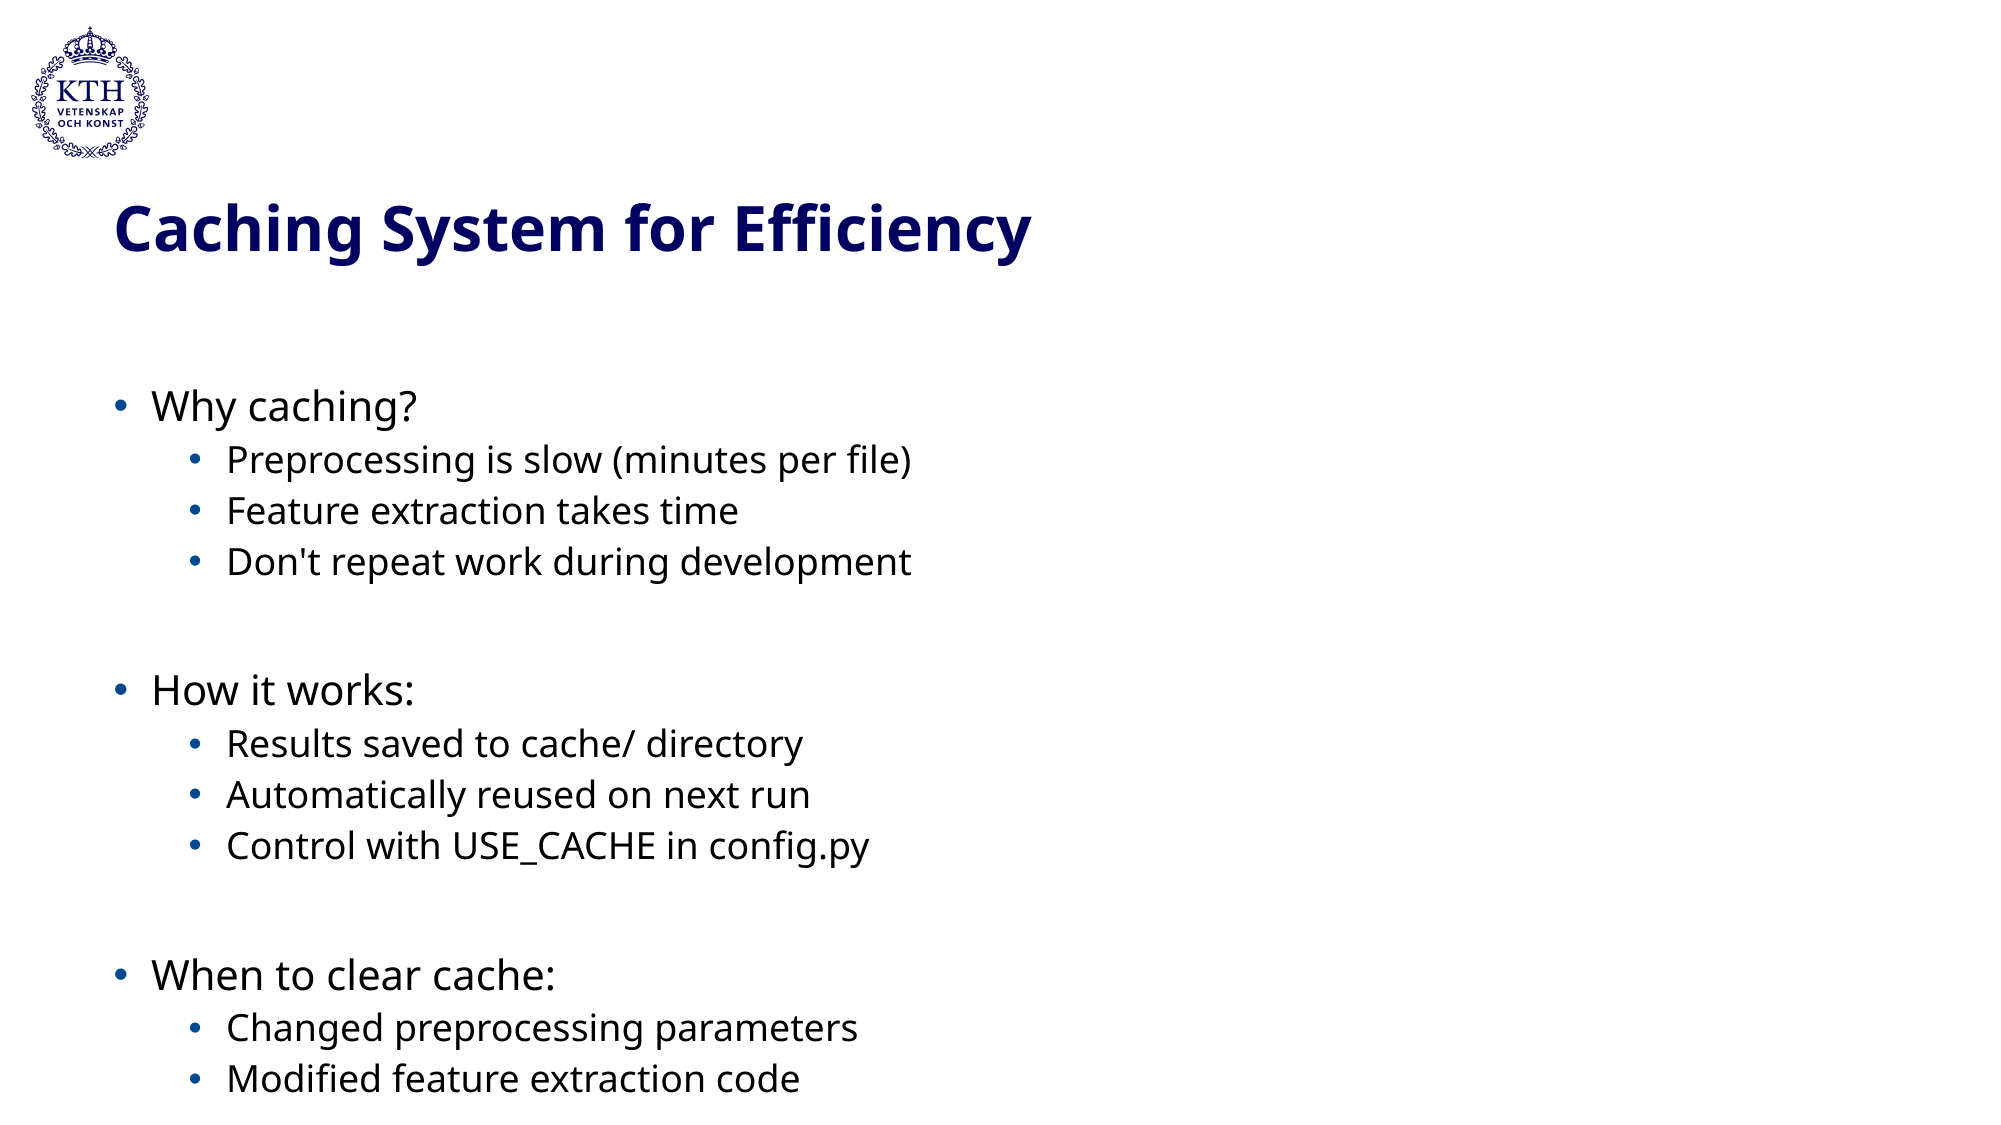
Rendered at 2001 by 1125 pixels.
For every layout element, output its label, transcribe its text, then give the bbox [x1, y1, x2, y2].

list Why caching? Preprocessing is slow (minutes per file) Feature extraction takes time Don't repeat work during development How it works: Results saved to cache/ directory Automatically reused on next run Control with USE_CACHE in config.py When to clear cache: Changed preprocessing parameters Modified feature extraction code [98, 307, 1902, 1038]
title Caching System for Efficiency [98, 179, 1902, 273]
picture [31, 26, 149, 158]
